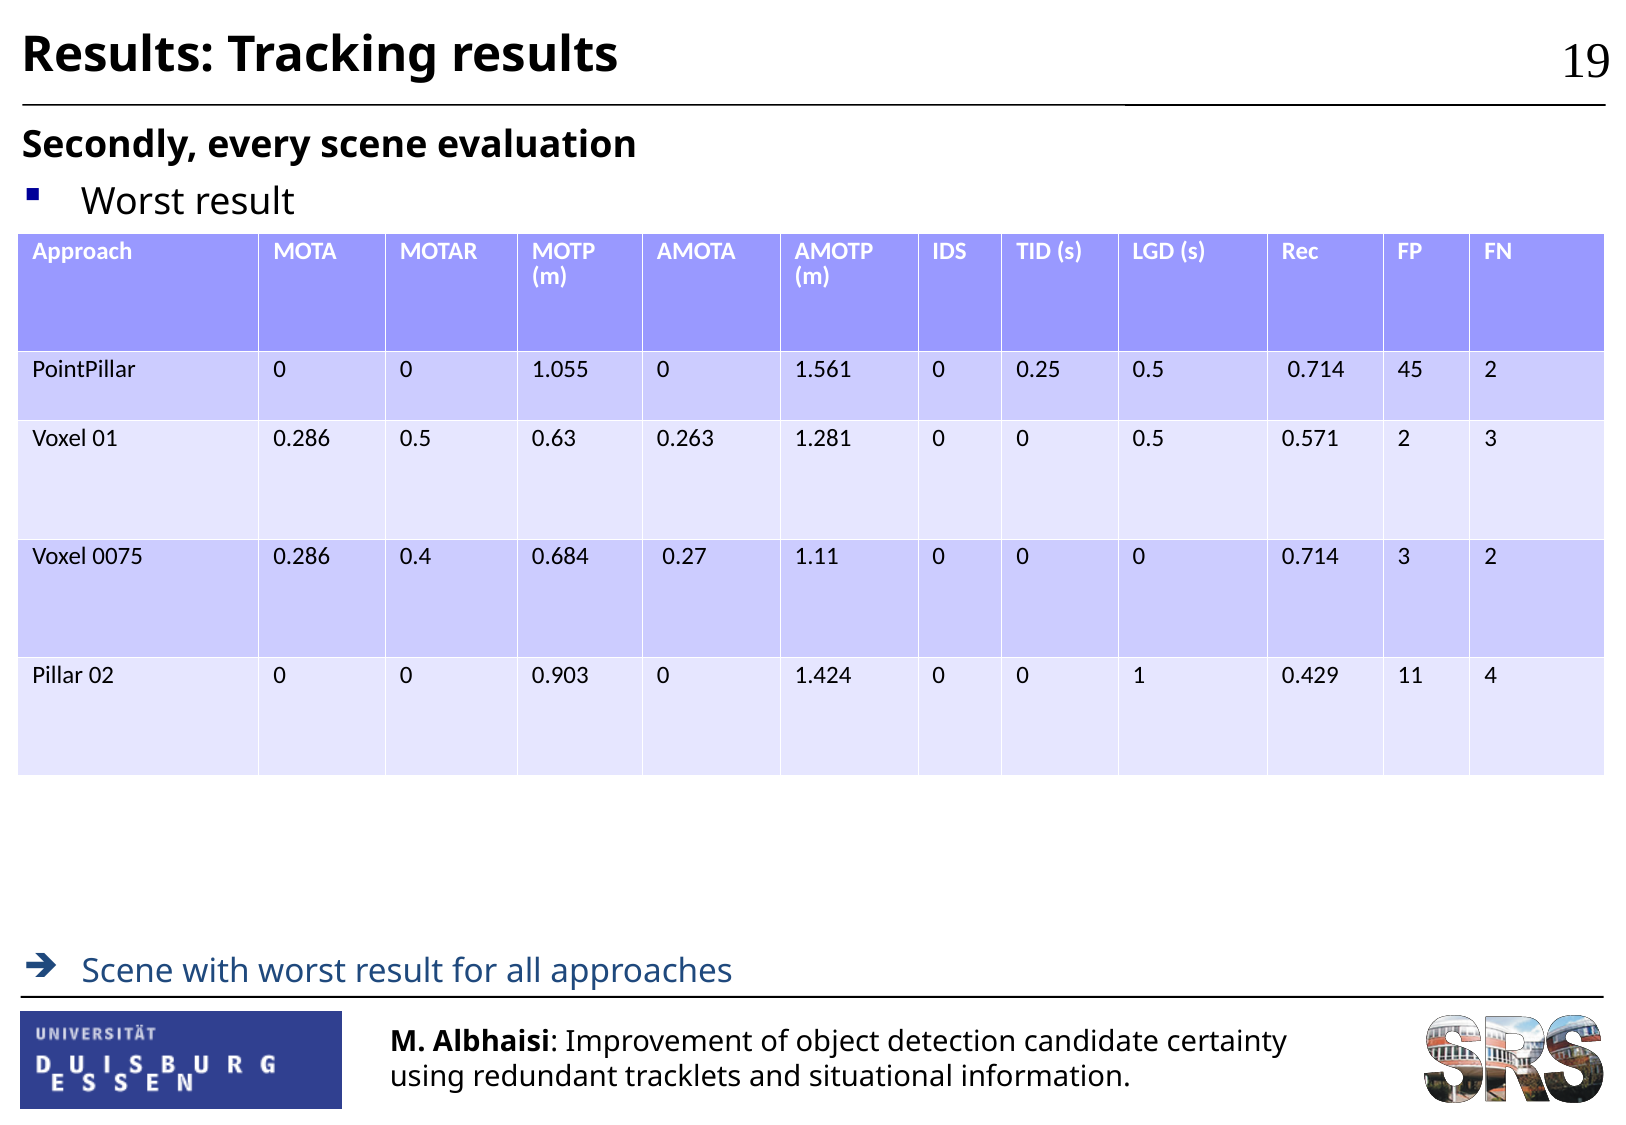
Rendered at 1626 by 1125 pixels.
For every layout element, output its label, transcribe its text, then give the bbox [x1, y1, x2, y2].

text_box 19 [1546, 19, 1625, 91]
table_cell 3 [1384, 540, 1469, 657]
table_cell 0 [919, 352, 1001, 420]
table_header LGD (s) [1119, 234, 1267, 351]
table_cell 0 [643, 352, 780, 420]
table_cell 0 [259, 352, 385, 420]
table_cell 0.5 [1119, 421, 1267, 539]
table_cell 0.571 [1268, 421, 1383, 539]
table_cell 45 [1384, 352, 1469, 420]
table_cell 0.63 [518, 421, 642, 539]
table_cell 0.5 [1119, 352, 1267, 420]
table_cell PointPillar [18, 352, 258, 420]
table_header FP [1384, 234, 1469, 351]
text_box [1522, 938, 1603, 998]
text_box Results: Tracking results [7, 14, 1469, 90]
table_cell 0.684 [518, 540, 642, 657]
table_cell 0 [386, 352, 517, 420]
table_cell 11 [1384, 658, 1469, 775]
table_cell Voxel 0075 [18, 540, 258, 657]
table_cell 0.263 [643, 421, 780, 539]
table_cell 0.714 [1268, 540, 1383, 657]
table_cell 0.903 [518, 658, 642, 775]
table_cell 0.714 [1268, 352, 1383, 420]
table_cell 0.5 [386, 421, 517, 539]
table_cell 0 [643, 658, 780, 775]
table_cell 4 [1470, 658, 1604, 775]
table_header TID (s) [1002, 234, 1118, 351]
table_cell Pillar 02 [18, 658, 258, 775]
table_header MOTA [259, 234, 385, 351]
table_cell 0 [1119, 540, 1267, 657]
table_cell 0.429 [1268, 658, 1383, 775]
picture [20, 1011, 342, 1109]
table_header AMOTA [643, 234, 780, 351]
text_box Scene with worst result for all approaches [7, 941, 1522, 997]
table_header AMOTP (m) [781, 234, 918, 351]
table_cell 3 [1470, 421, 1604, 539]
table_header MOTP (m) [518, 234, 642, 351]
table_cell 0 [386, 658, 517, 775]
table_cell 1.561 [781, 352, 918, 420]
table_cell 1.055 [518, 352, 642, 420]
table_cell 0 [1002, 540, 1118, 657]
table_cell 0.286 [259, 540, 385, 657]
table_cell 1.281 [781, 421, 918, 539]
table_cell 0.27 [643, 540, 780, 657]
table_header IDS [919, 234, 1001, 351]
table_cell 0 [919, 540, 1001, 657]
table_cell 0.4 [386, 540, 517, 657]
table_cell 0.25 [1002, 352, 1118, 420]
table_cell Voxel 01 [18, 421, 258, 539]
table_cell 1 [1119, 658, 1267, 775]
table_header Rec [1268, 234, 1383, 351]
table_cell 0.286 [259, 421, 385, 539]
table_header Approach [18, 234, 258, 351]
text_box Secondly, every scene evaluation Worst result [7, 112, 1604, 940]
table_cell 1.11 [781, 540, 918, 657]
table_header MOTAR [386, 234, 517, 351]
table_cell 0 [919, 658, 1001, 775]
table_cell 0 [919, 421, 1001, 539]
table_cell 2 [1384, 421, 1469, 539]
table_cell 1.424 [781, 658, 918, 775]
table_header FN [1470, 234, 1604, 351]
table_cell 2 [1470, 540, 1604, 657]
table_cell 0 [1002, 658, 1118, 775]
table_cell 0 [259, 658, 385, 775]
table_cell 2 [1470, 352, 1604, 420]
table_cell 0 [1002, 421, 1118, 539]
